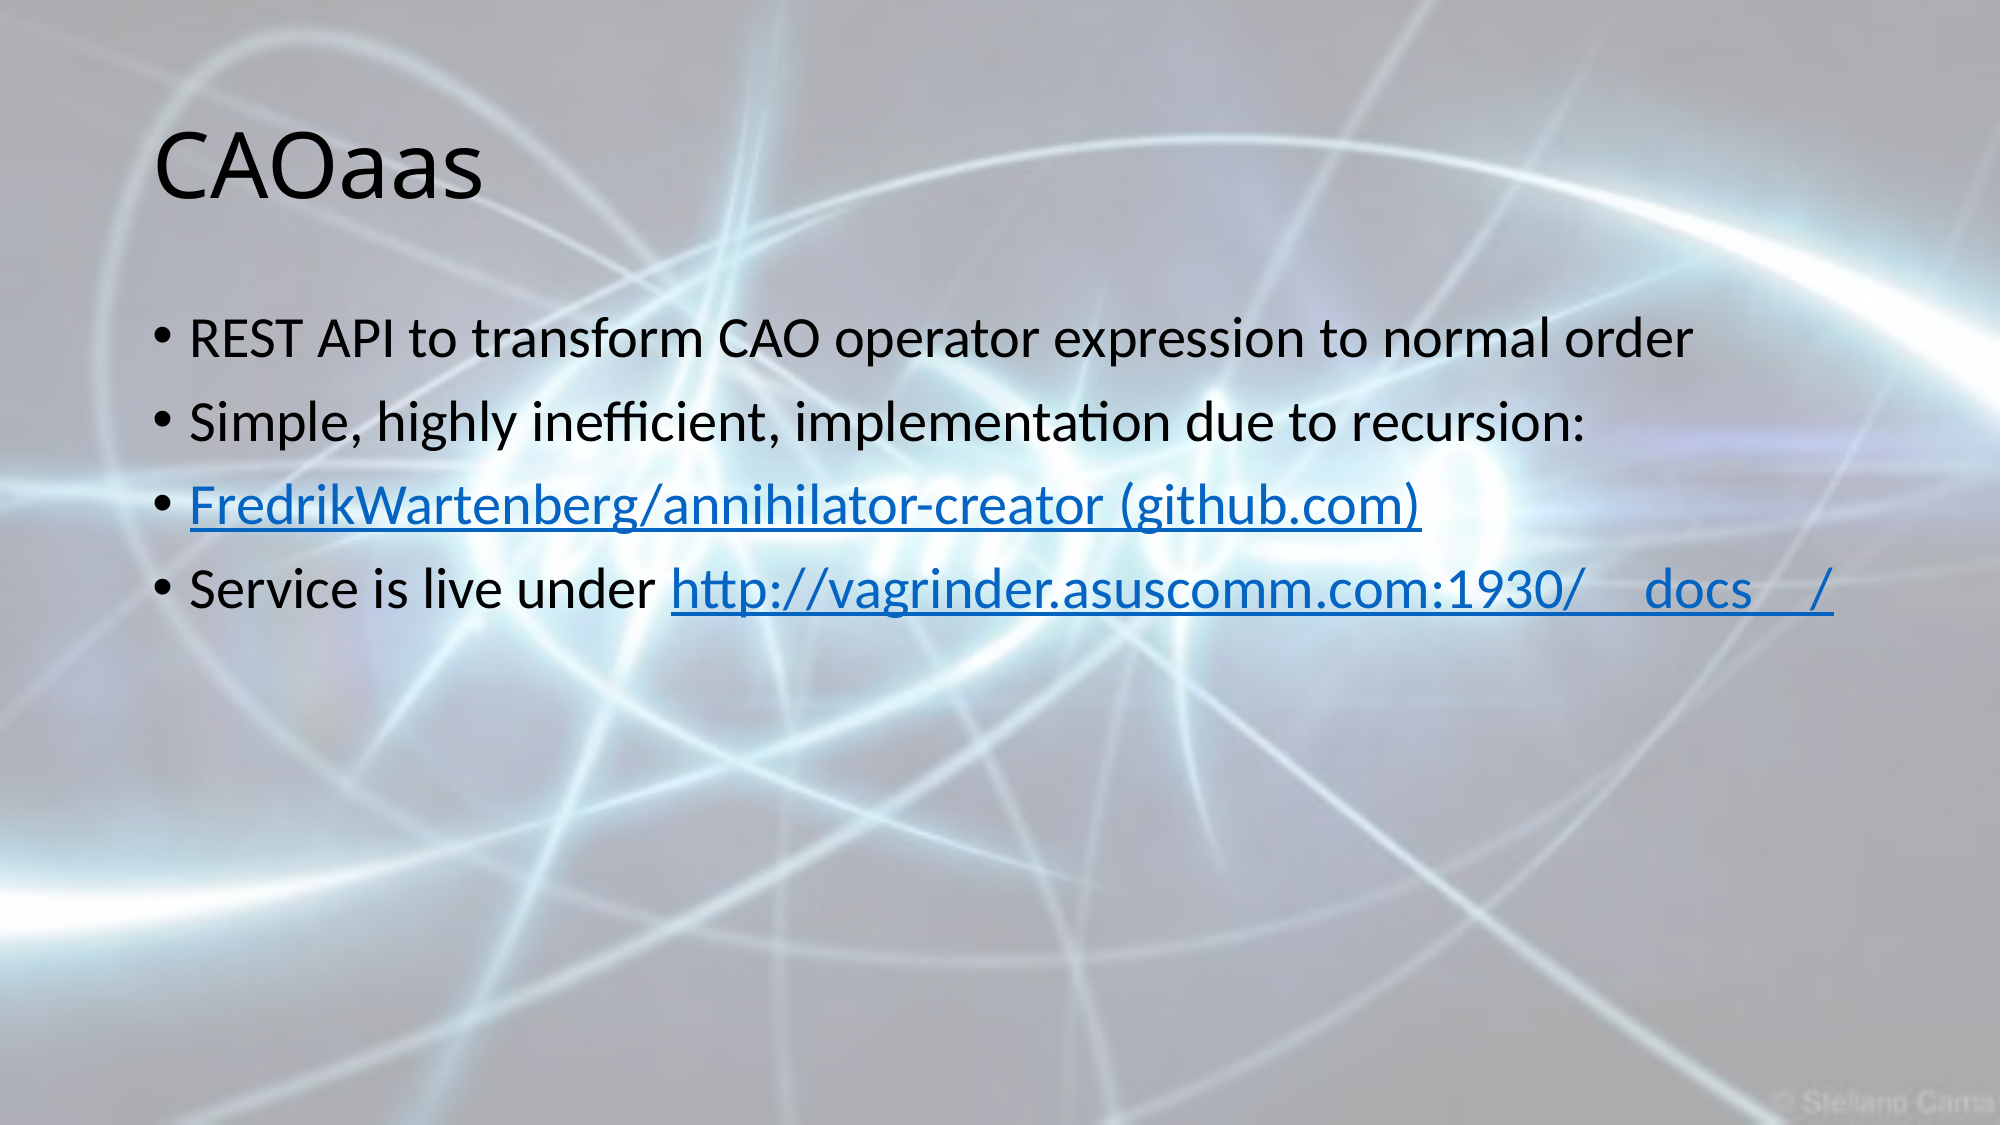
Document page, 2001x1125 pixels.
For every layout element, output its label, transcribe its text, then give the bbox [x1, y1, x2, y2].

list REST API to transform CAO operator expression to normal order Simple, highly inefficient, implementation due to recursion: FredrikWartenberg/annihilator-creator (github.com) Service is live under http://vagrinder.asuscomm.com:1930/__docs__/ [137, 299, 1863, 1014]
title CAOaas [137, 59, 1863, 278]
